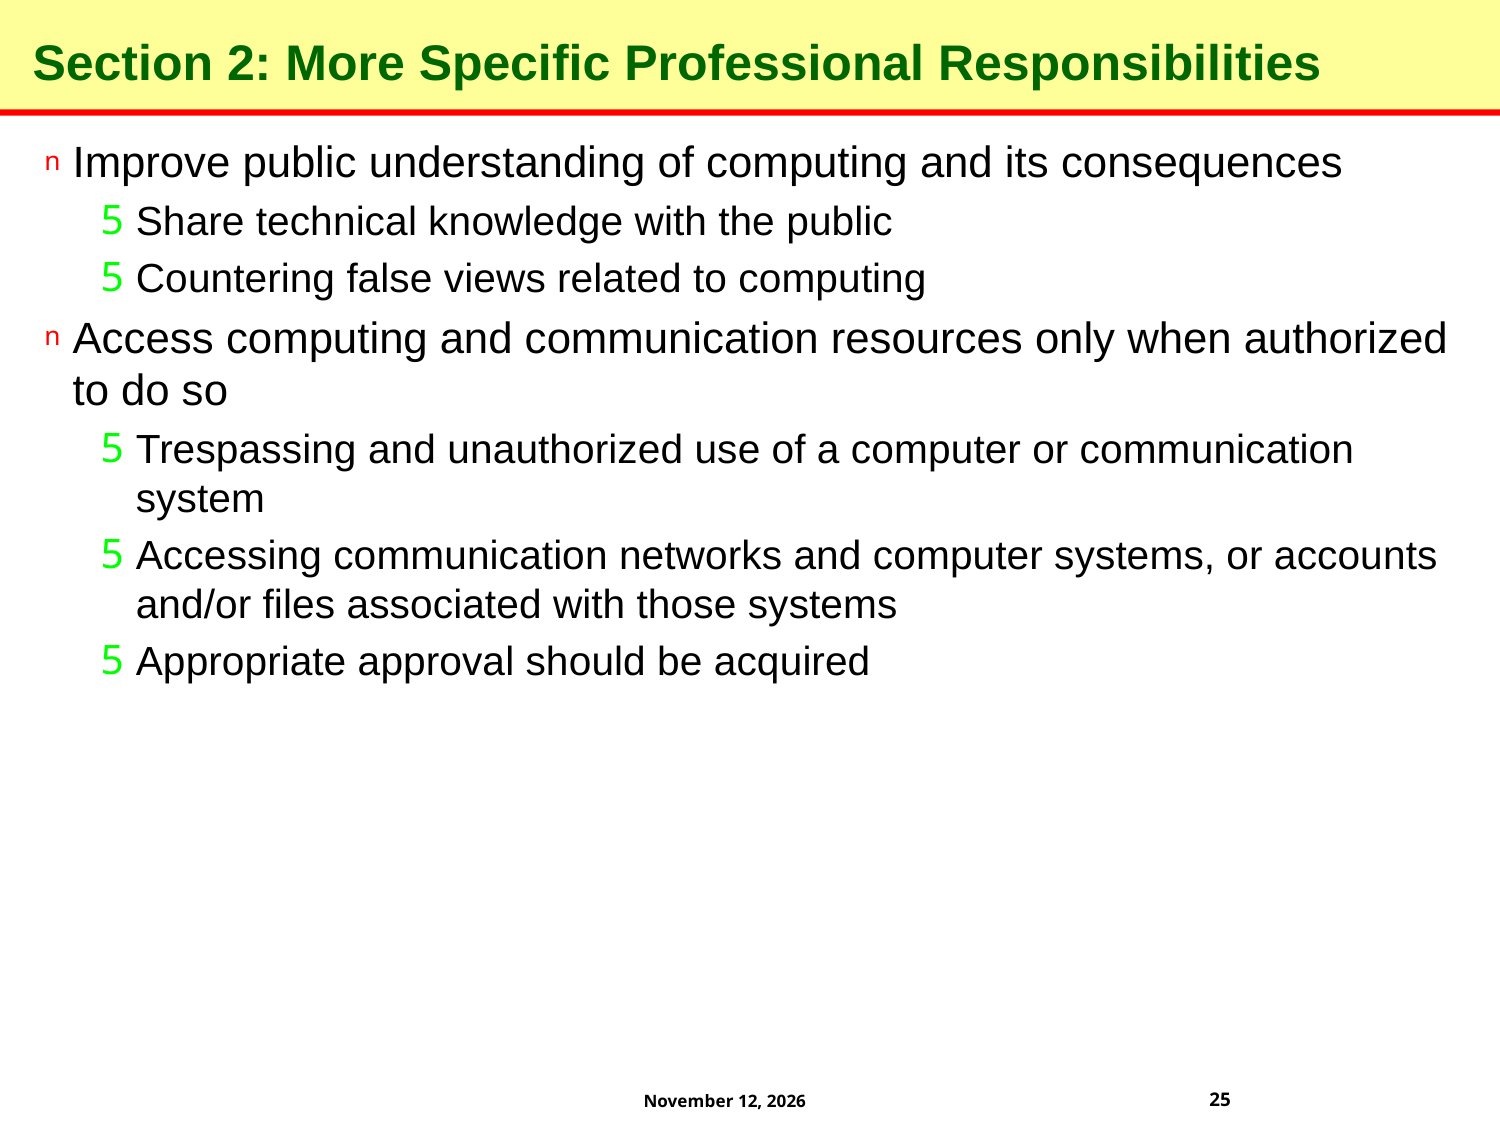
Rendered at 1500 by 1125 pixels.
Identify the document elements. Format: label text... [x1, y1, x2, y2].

list Improve public understanding of computing and its consequences Share technical knowledge with the public Countering false views related to computing Access computing and communication resources only when authorized to do so Trespassing and unauthorized use of a computer or communication system Accessing communication networks and computer systems, or accounts and/or ﬁles associated with those systems Appropriate approval should be acquired [29, 126, 1474, 968]
title Section 2: More Specific Professional Responsibilities [17, 0, 1474, 121]
